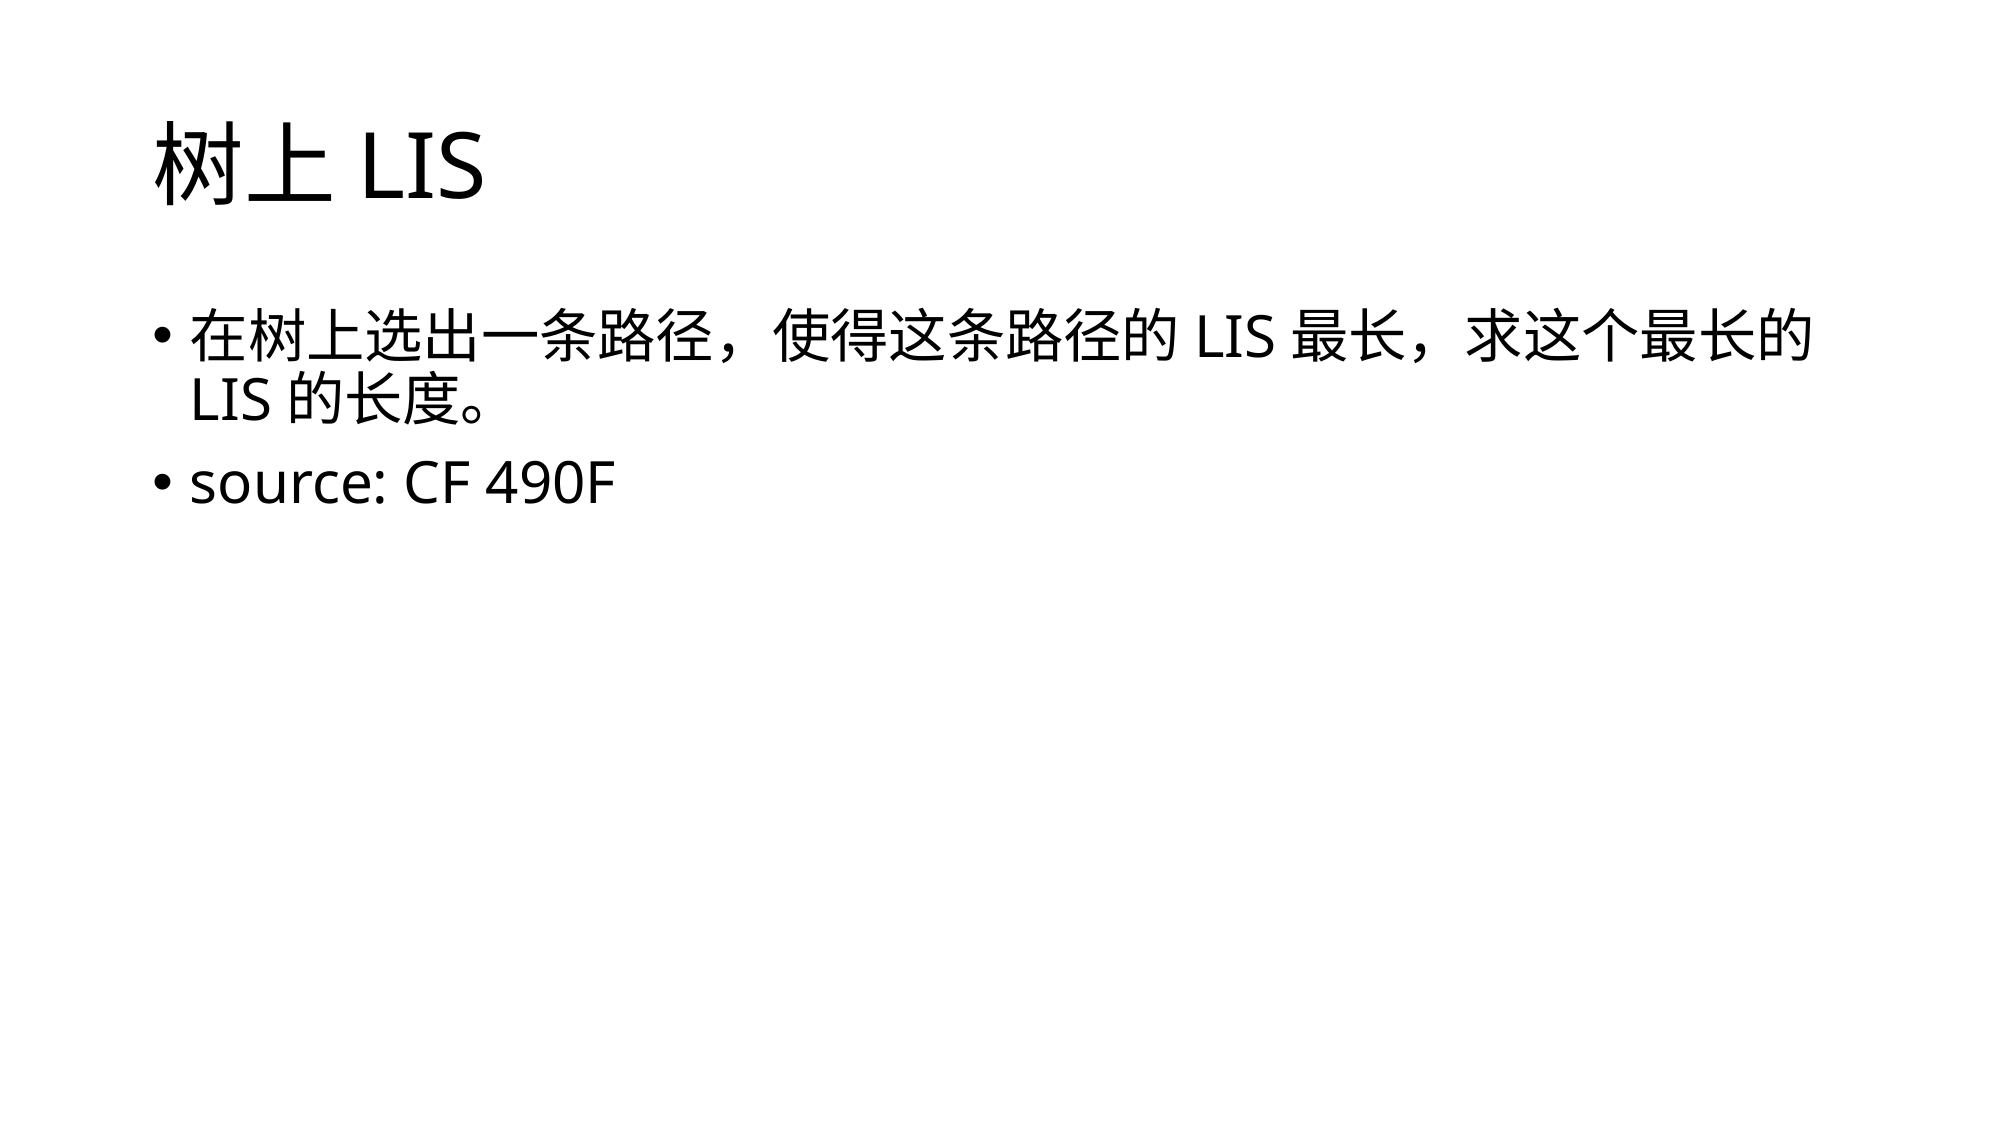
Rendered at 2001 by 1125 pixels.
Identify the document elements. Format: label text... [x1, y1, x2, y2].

list 在树上选出一条路径，使得这条路径的LIS最长，求这个最长的LIS的长度。 source: CF 490F [137, 299, 1863, 1014]
title 树上LIS [137, 59, 1863, 278]
